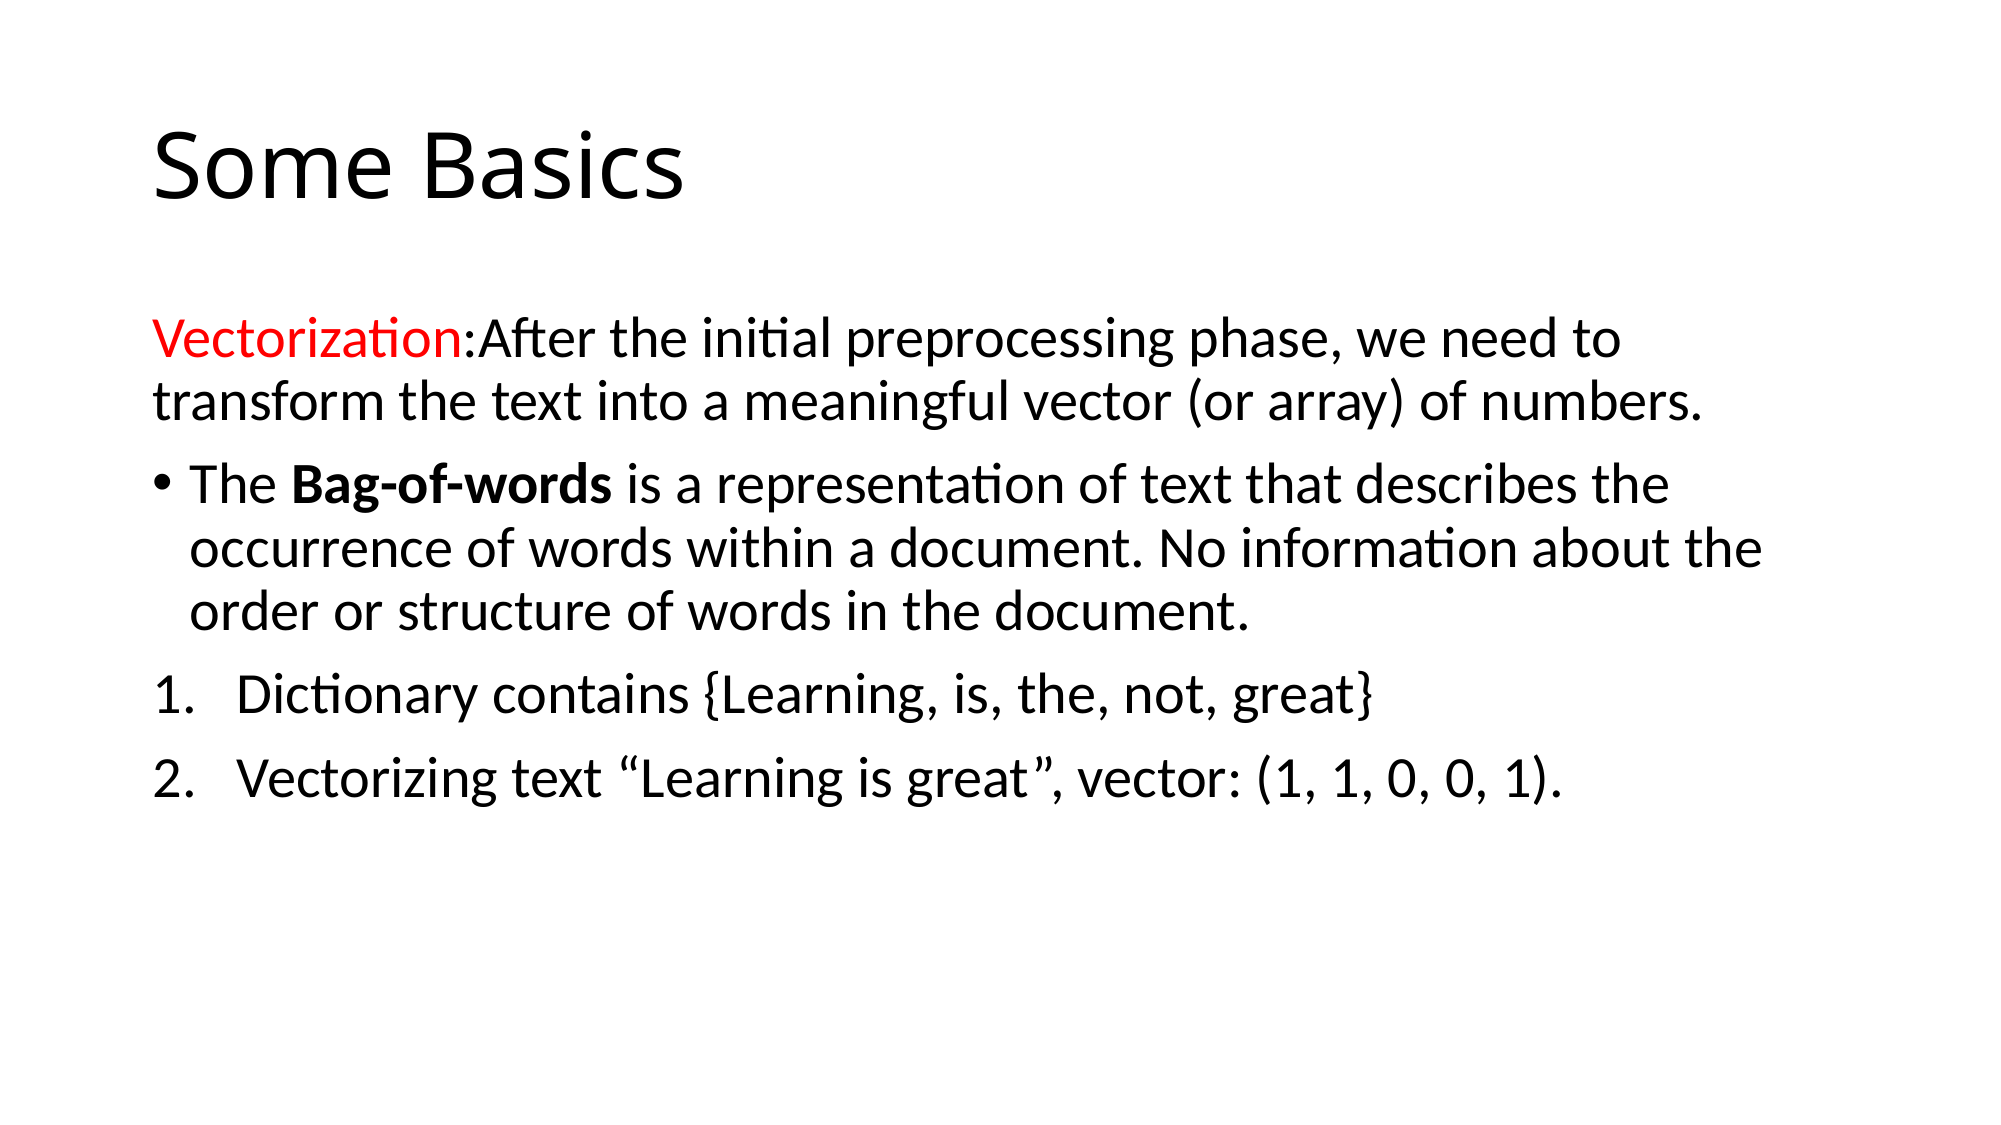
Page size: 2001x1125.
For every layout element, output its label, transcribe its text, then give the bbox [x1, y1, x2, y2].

list Vectorization:After the initial preprocessing phase, we need to transform the text into a meaningful vector (or array) of numbers. The Bag-of-words is a representation of text that describes the occurrence of words within a document. No information about the order or structure of words in the document. Dictionary contains {Learning, is, the, not, great} Vectorizing text “Learning is great”, vector: (1, 1, 0, 0, 1). [137, 299, 1863, 1014]
title Some Basics [137, 59, 1863, 278]
